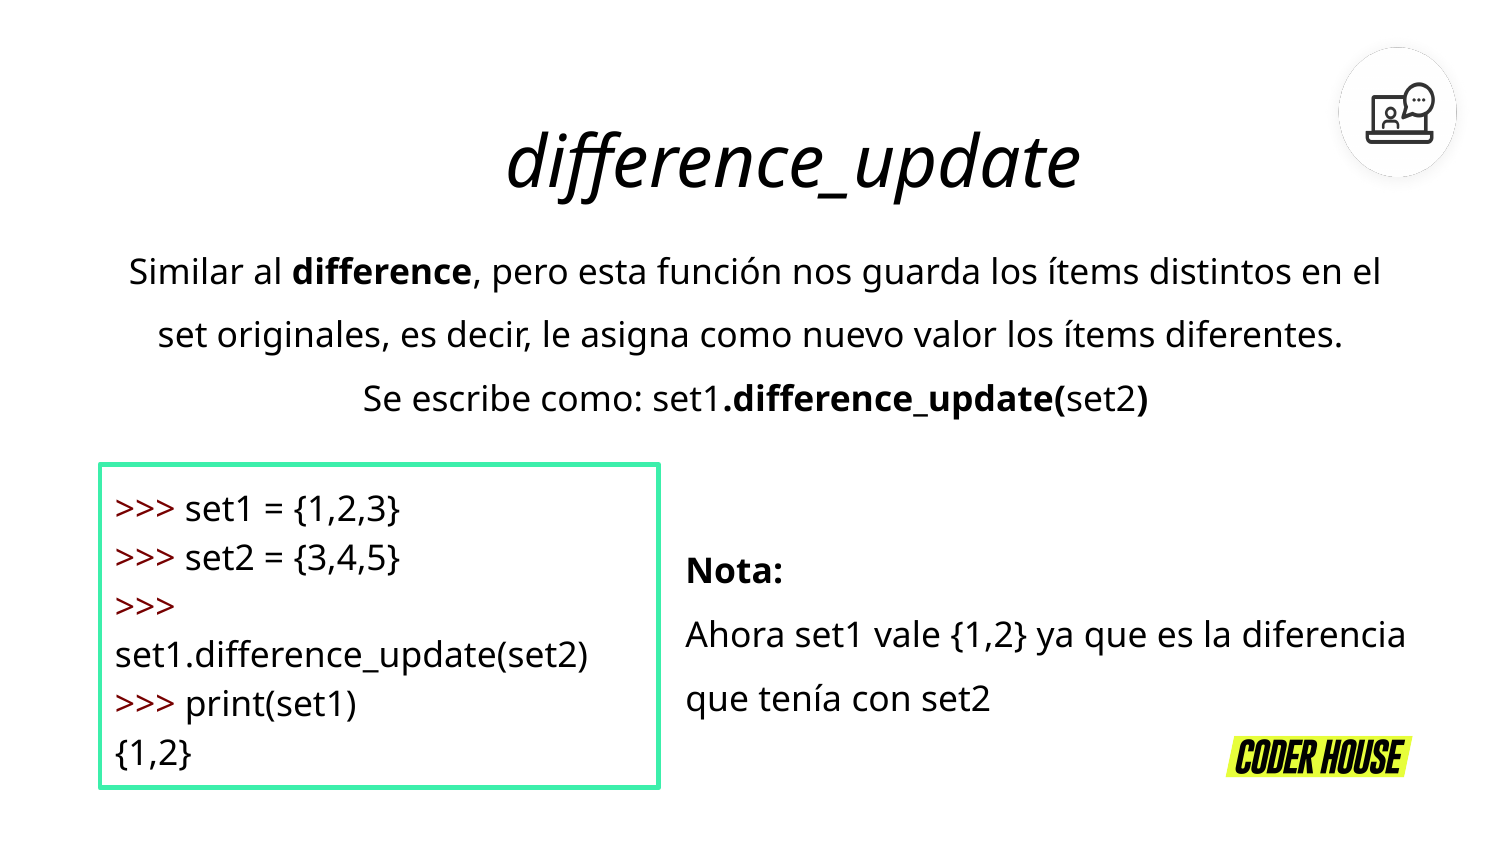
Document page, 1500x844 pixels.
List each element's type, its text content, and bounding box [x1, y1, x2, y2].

text_box difference_update [457, 76, 1131, 212]
picture [1221, 728, 1417, 784]
text_box Similar al difference, pero esta función nos guarda los ítems distintos en el set originales, es decir, le asigna como nuevo valor los ítems diferentes. Se escribe como: set1.difference_update(set2) [99, 212, 1412, 434]
text_box >>> set1 = {1,2,3} >>> set2 = {3,4,5} >>> set1.difference_update(set2) >>> print(set1) {1,2} [99, 464, 659, 788]
picture [1323, 31, 1471, 193]
text_box Nota: Ahora set1 vale {1,2} ya que es la diferencia que tenía con set2 [670, 512, 1448, 650]
